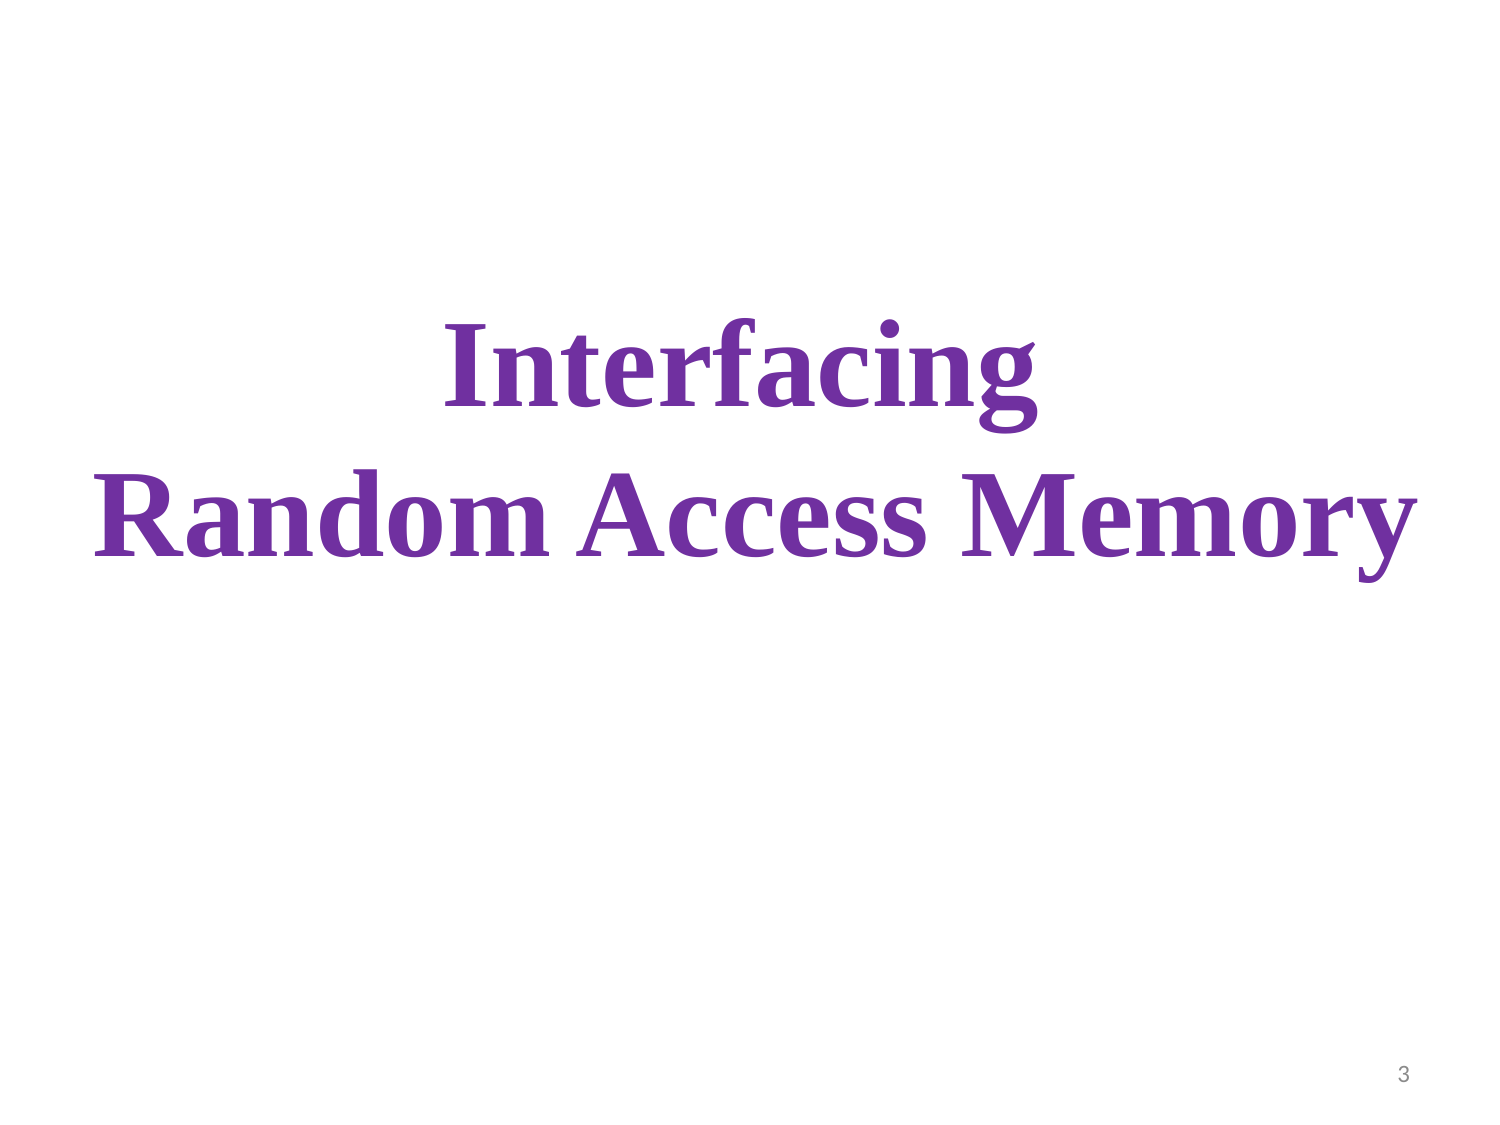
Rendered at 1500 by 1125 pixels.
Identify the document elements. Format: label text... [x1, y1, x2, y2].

slide_number 3 [1074, 1042, 1425, 1103]
title Interfacing Random Access Memory [75, 212, 1438, 650]
